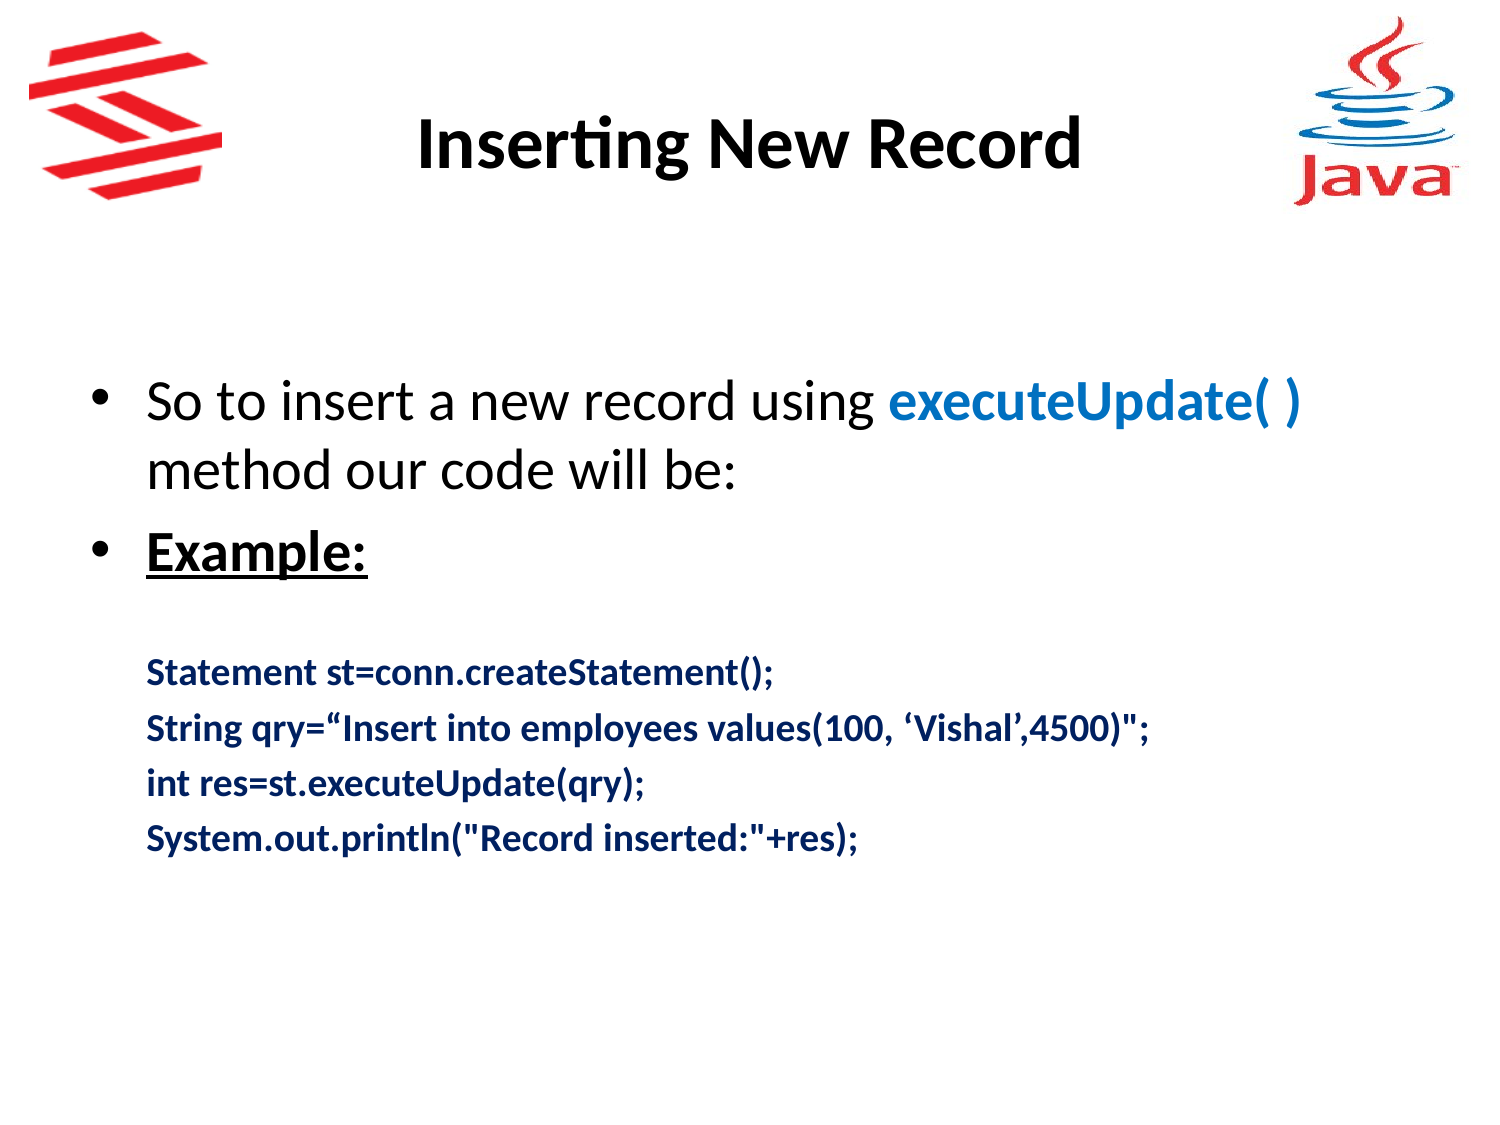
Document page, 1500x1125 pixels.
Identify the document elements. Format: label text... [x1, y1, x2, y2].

title Inserting New Record [75, 45, 1425, 233]
picture [1257, 6, 1486, 214]
picture [29, 30, 222, 209]
list So to insert a new record using executeUpdate( ) method our code will be: Example: Statement st=conn.createStatement(); String qry=“Insert into employees values(100, ‘Vishal’,4500)"; int res=st.executeUpdate(qry); System.out.println("Record inserted:"+res); [75, 262, 1425, 1005]
